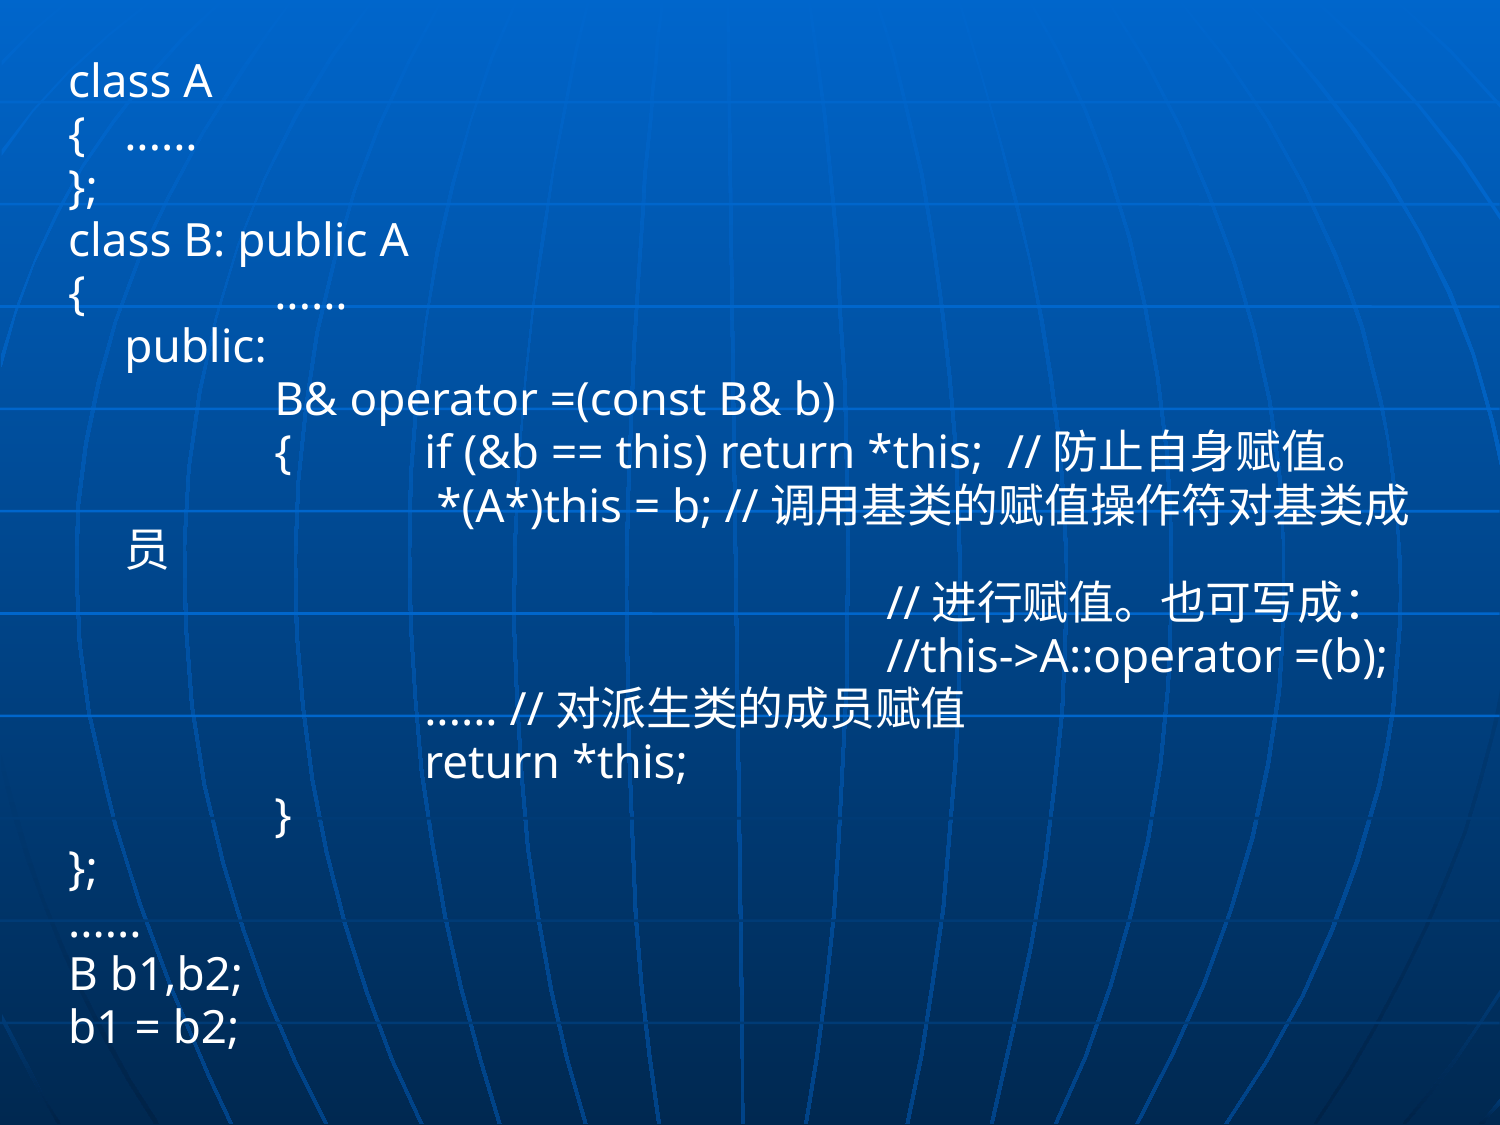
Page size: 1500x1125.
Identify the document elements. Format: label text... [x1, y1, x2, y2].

list class A { ...... }; class B: public A { ...... public: B& operator =(const B& b) { if (&b == this) return *this; //防止自身赋值。 *(A*)this = b; //调用基类的赋值操作符对基类成员 //进行赋值。也可写成： //this->A::operator =(b); ...... //对派生类的成员赋值 return *this; } }; ...... B b1,b2; b1 = b2; [52, 54, 1449, 1090]
